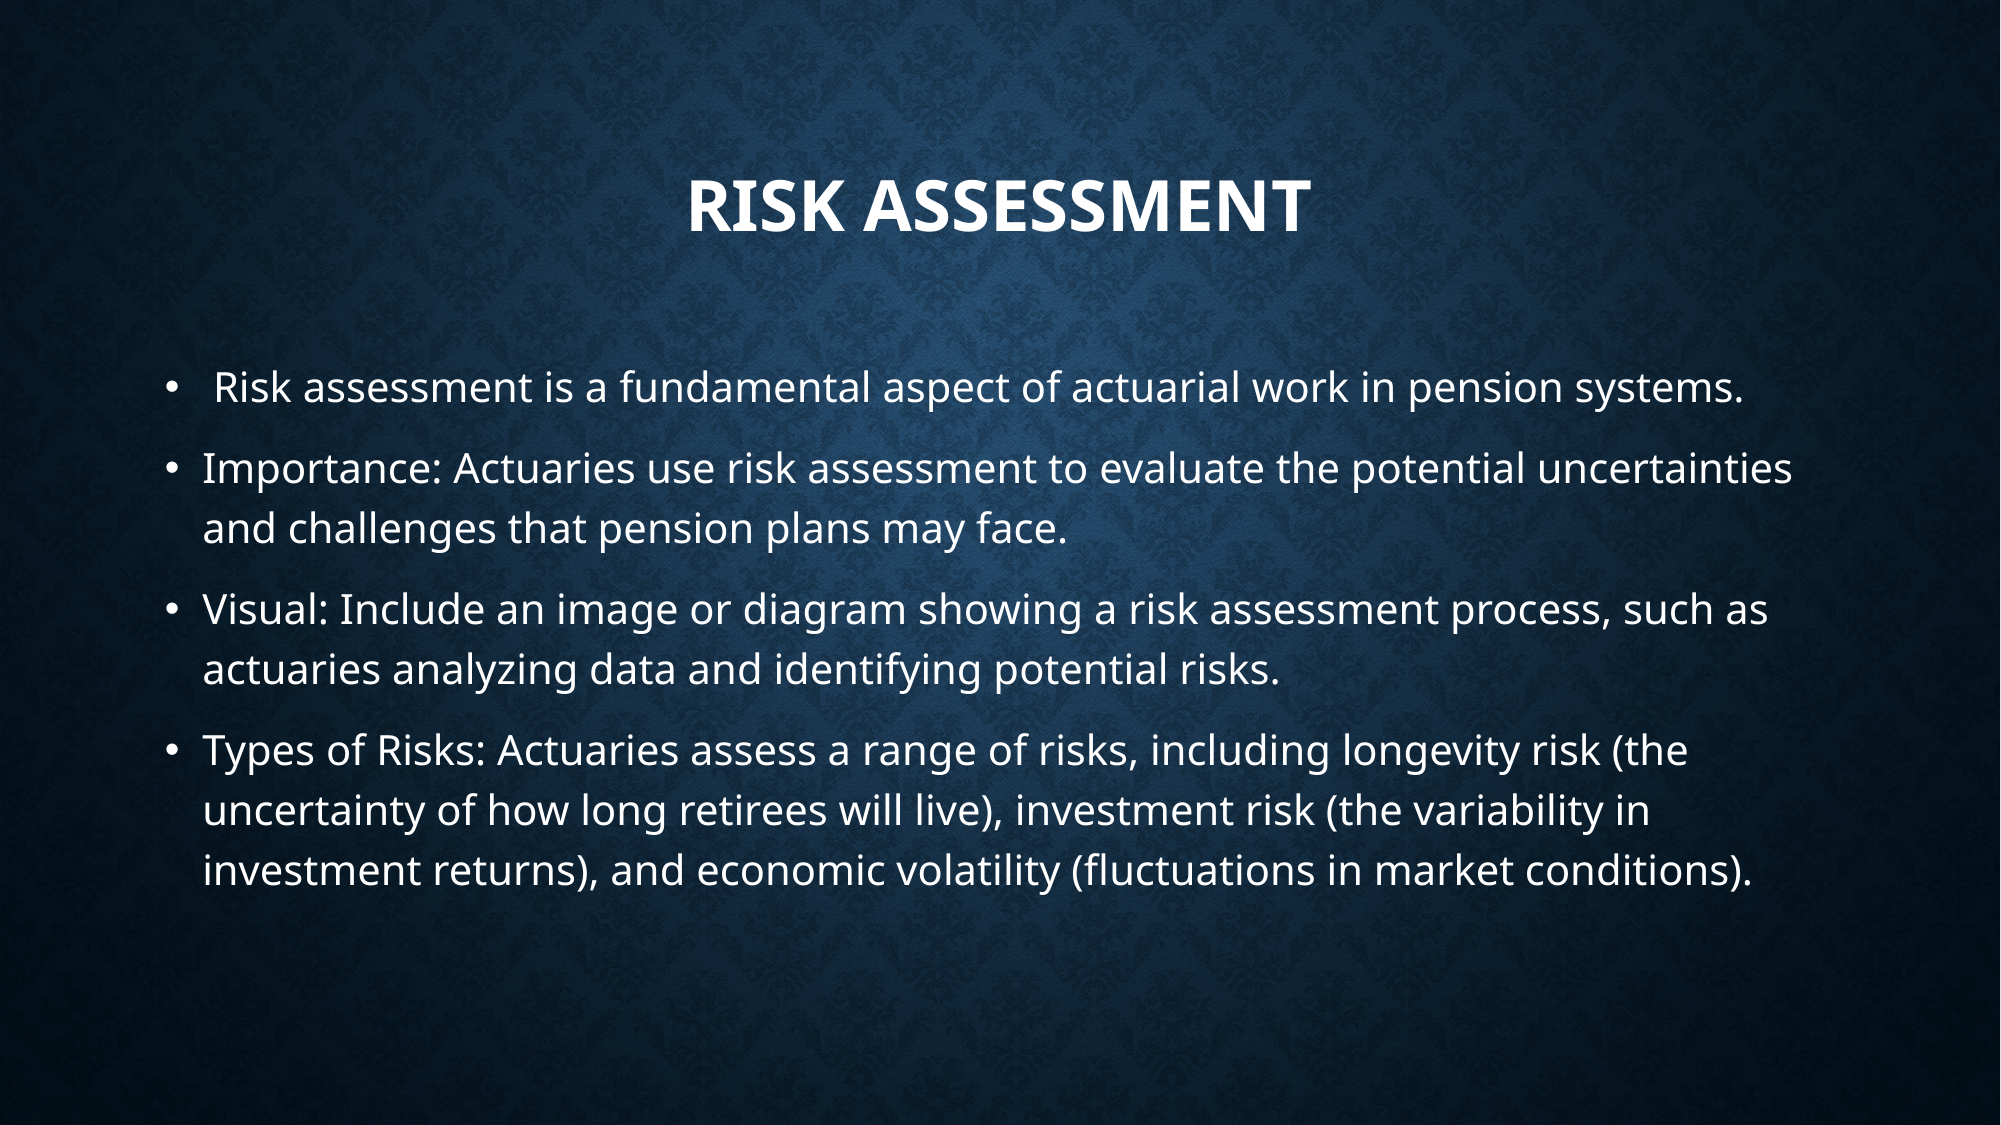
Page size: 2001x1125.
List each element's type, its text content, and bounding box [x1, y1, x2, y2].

list Risk assessment is a fundamental aspect of actuarial work in pension systems. Importance: Actuaries use risk assessment to evaluate the potential uncertainties and challenges that pension plans may face. Visual: Include an image or diagram showing a risk assessment process, such as actuaries analyzing data and identifying potential risks. Types of Risks: Actuaries assess a range of risks, including longevity risk (the uncertainty of how long retirees will live), investment risk (the variability in investment returns), and economic volatility (fluctuations in market conditions). [149, 343, 1849, 950]
title Risk Assessment [149, 99, 1849, 318]
